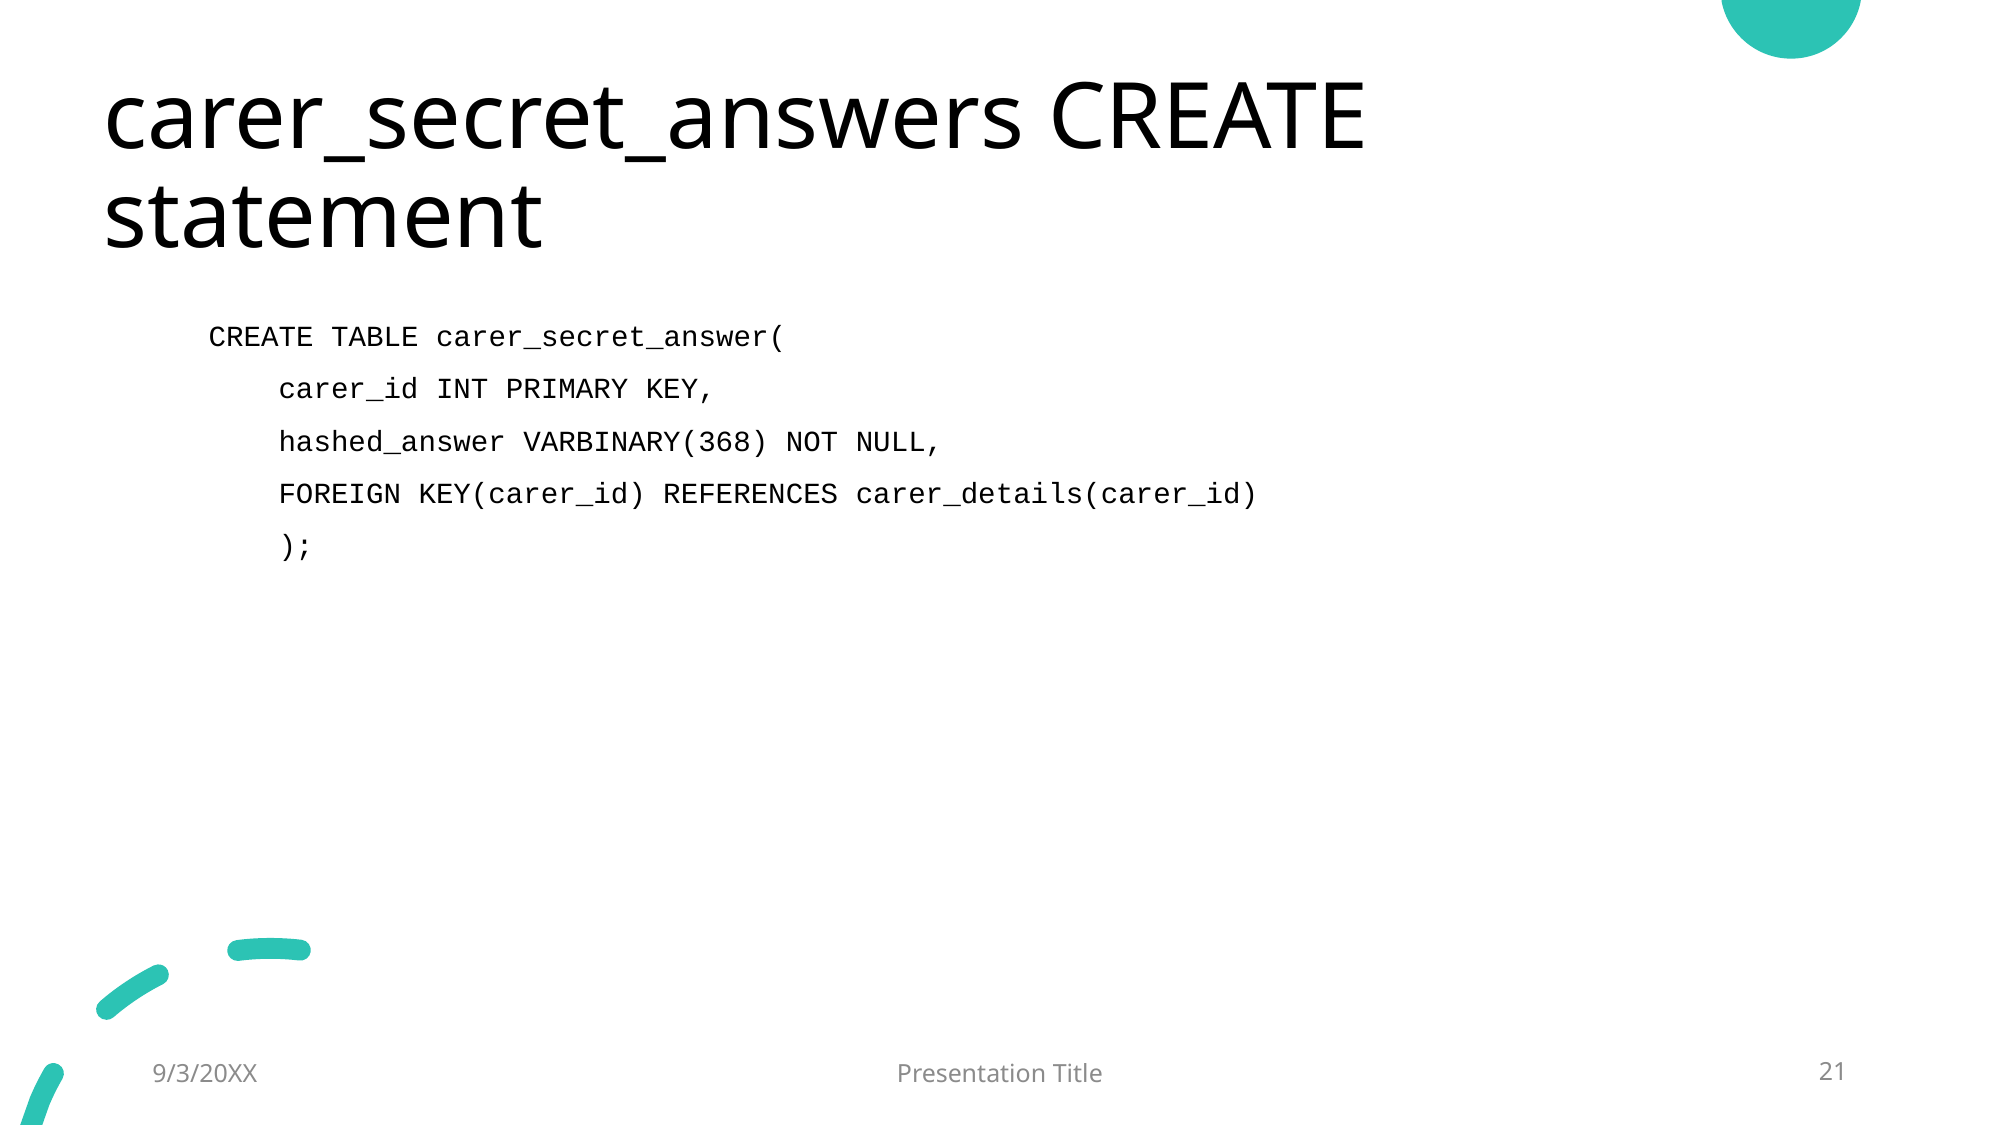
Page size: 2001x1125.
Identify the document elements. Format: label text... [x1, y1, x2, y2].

title carer_secret_answers CREATE statement [88, 59, 1814, 278]
slide_number 21 [1412, 1042, 1863, 1103]
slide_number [137, 1042, 588, 1103]
footer Presentation Title [662, 1042, 1338, 1103]
list CREATE TABLE carer_secret_answer( carer_id INT PRIMARY KEY, hashed_answer VARBINARY(368) NOT NULL, FOREIGN KEY(carer_id) REFERENCES carer_details(carer_id) ); [193, 313, 1806, 947]
